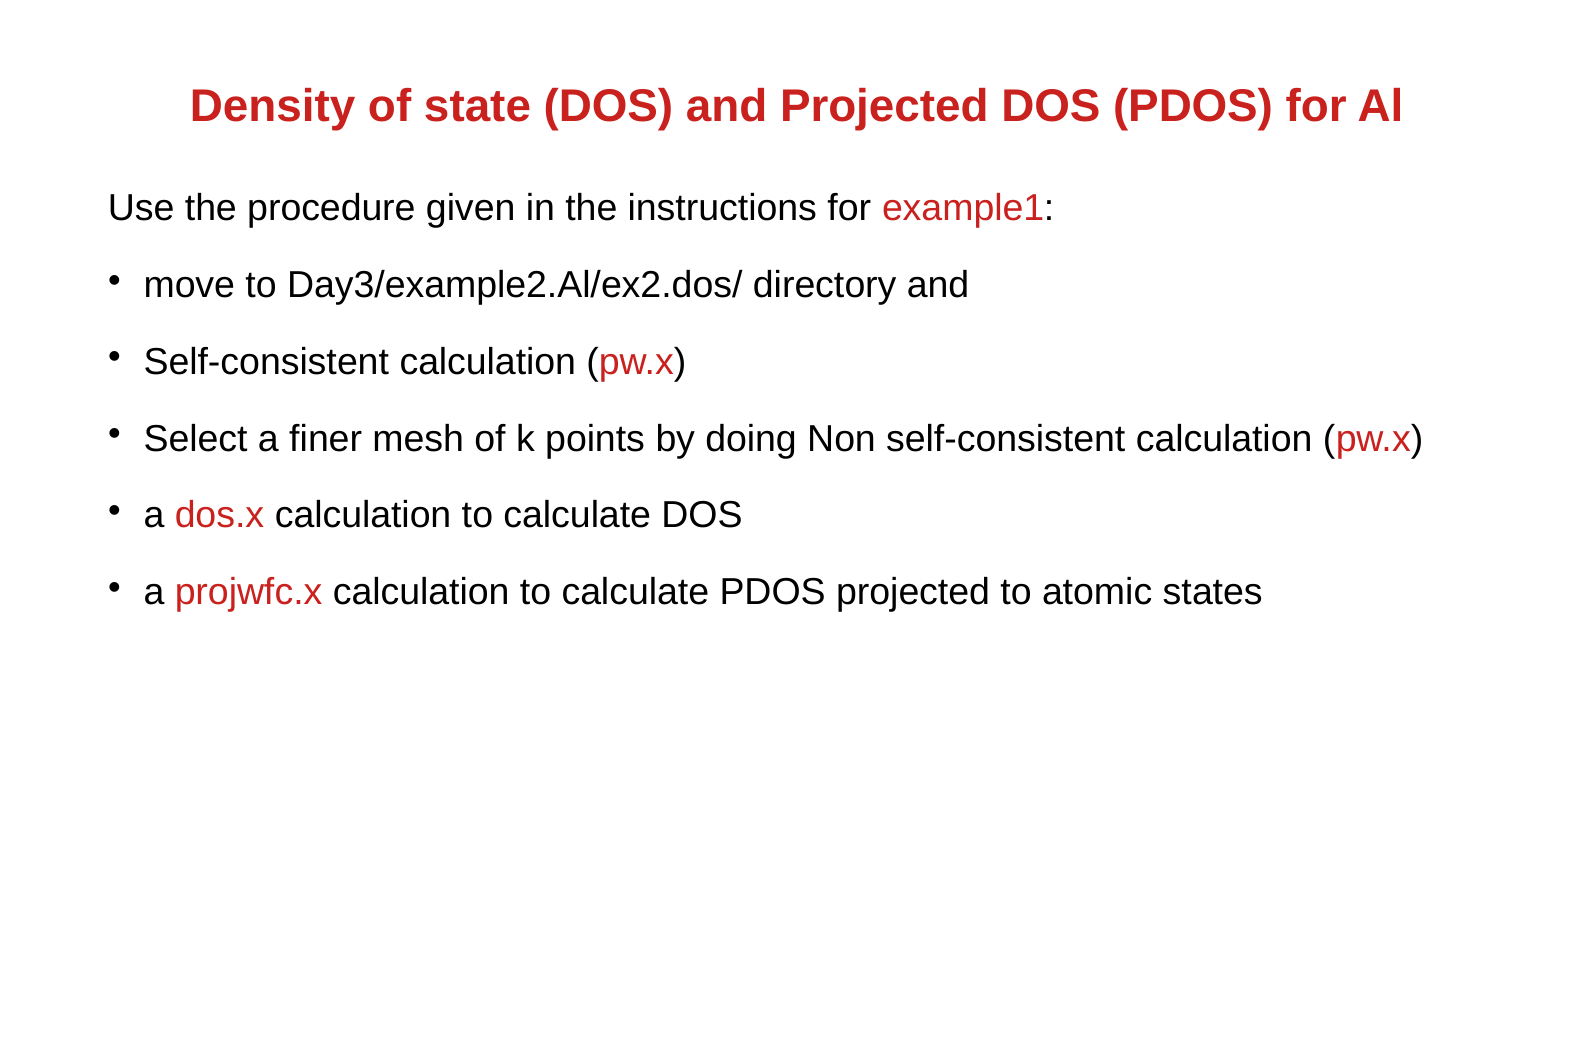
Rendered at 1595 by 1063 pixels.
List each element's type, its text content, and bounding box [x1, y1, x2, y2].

text_box Self-consistent calculation (pw.x) [93, 329, 1126, 387]
text_box a projwfc.x calculation to calculate PDOS projected to atomic states [93, 559, 1590, 617]
text_box Select a finer mesh of k points by doing Non self-consistent calculation (pw.x) [93, 406, 1590, 463]
text_box Density of state (DOS) and Projected DOS (PDOS) for Al [76, 67, 1518, 144]
text_box Use the procedure given in the instructions for example1: [93, 175, 1125, 233]
text_box a dos.x calculation to calculate DOS [93, 482, 1590, 540]
text_box move to Day3/example2.Al/ex2.dos/ directory and [93, 252, 1126, 310]
